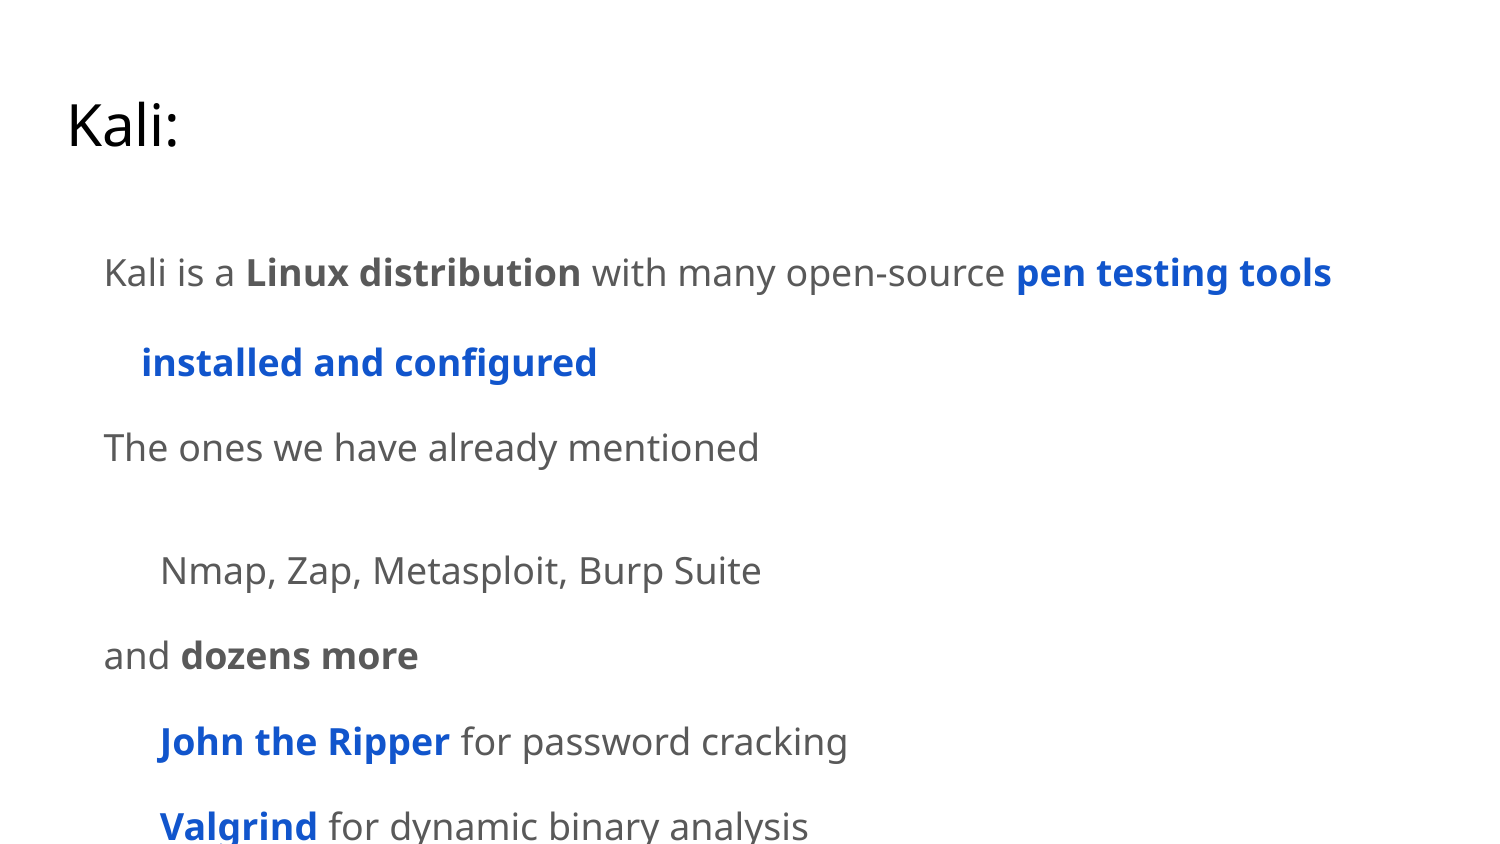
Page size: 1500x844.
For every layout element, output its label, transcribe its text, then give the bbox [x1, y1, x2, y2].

list Kali is a Linux distribution with many open-source pen testing tools installed and configured The ones we have already mentioned Nmap, Zap, Metasploit, Burp Suite and dozens more John the Ripper for password cracking Valgrind for dynamic binary analysis Reaver for Wifi password cracking peepdf for scanning PDF files for attack vectors … and more http://www.kali.org/ [51, 189, 1449, 750]
title Kali: [51, 72, 1449, 167]
